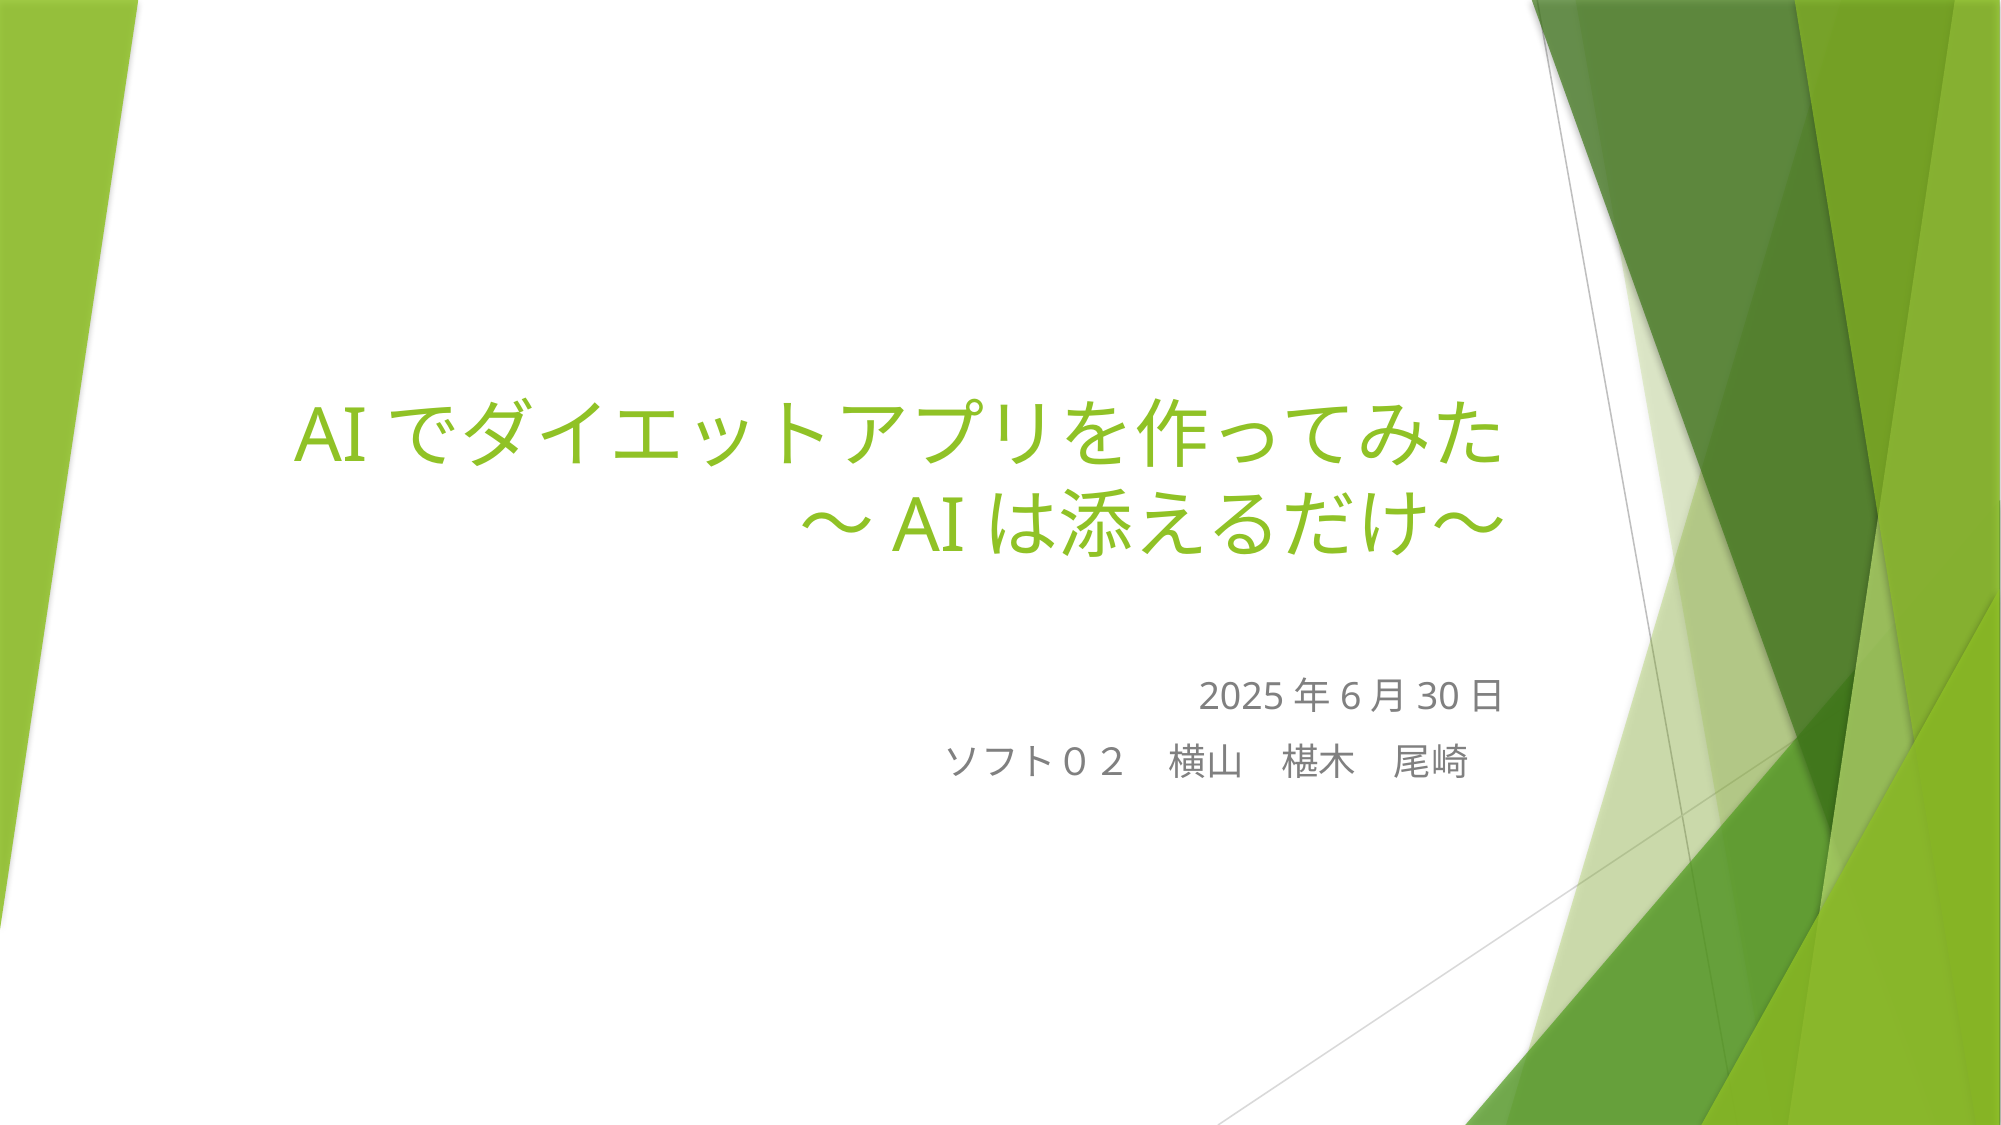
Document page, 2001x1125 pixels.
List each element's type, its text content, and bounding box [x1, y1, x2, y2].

title AIでダイエットアプリを作ってみた ～AIは添えるだけ～ [247, 394, 1522, 664]
subtitle 2025年6月30日 ソフト０２ 横山 椹木 尾崎 [247, 664, 1522, 845]
